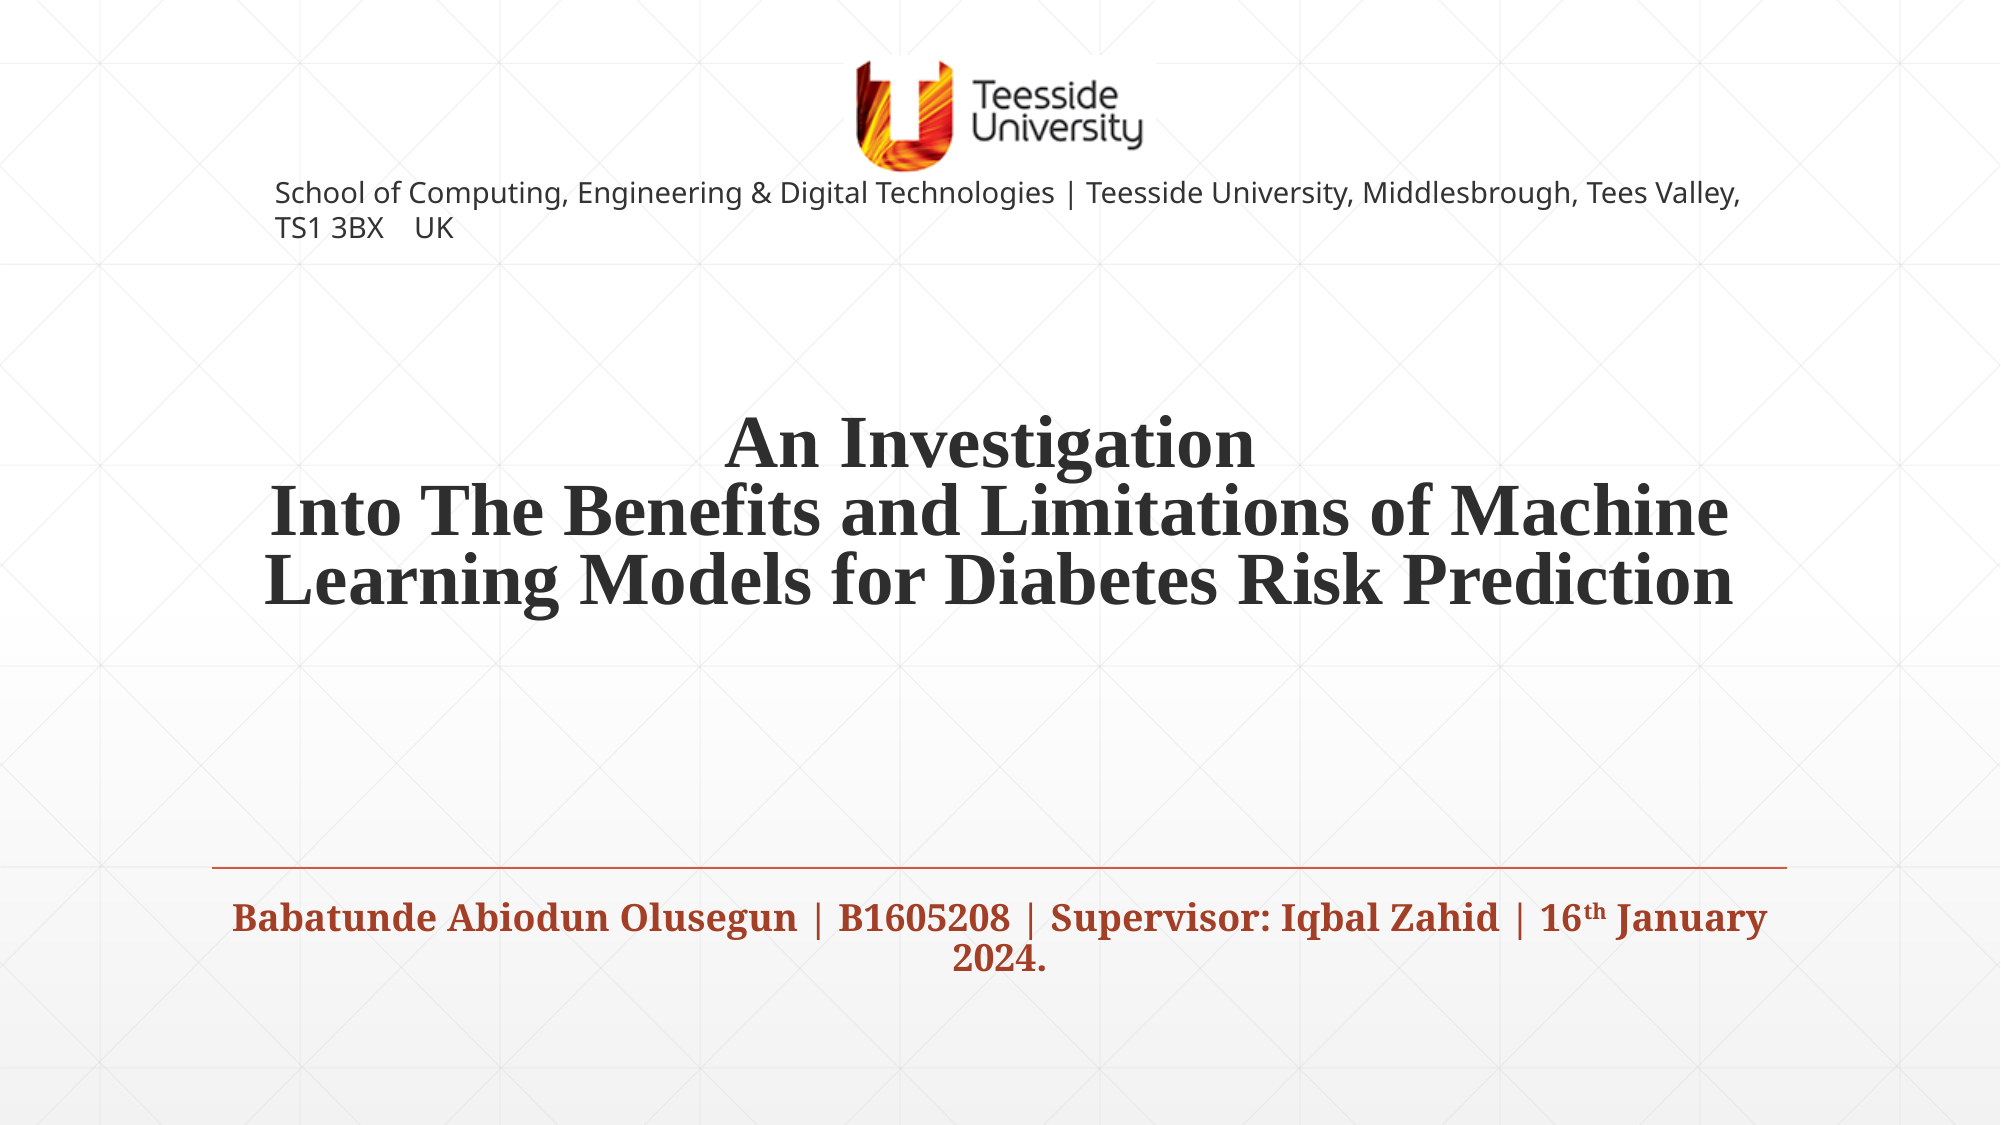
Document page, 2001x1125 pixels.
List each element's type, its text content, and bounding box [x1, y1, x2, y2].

title An Investigation Into The Benefits and Limitations of Machine Learning Models for Diabetes Risk Prediction [129, 325, 1871, 626]
picture [844, 55, 1156, 181]
subtitle Babatunde Abiodun Olusegun | B1605208 | Supervisor: Iqbal Zahid | 16th January 2024. [212, 891, 1788, 967]
text_box School of Computing, Engineering & Digital Technologies | Teesside University, Middlesbrough, Tees Valley, TS1 3BX UK [260, 167, 1769, 252]
